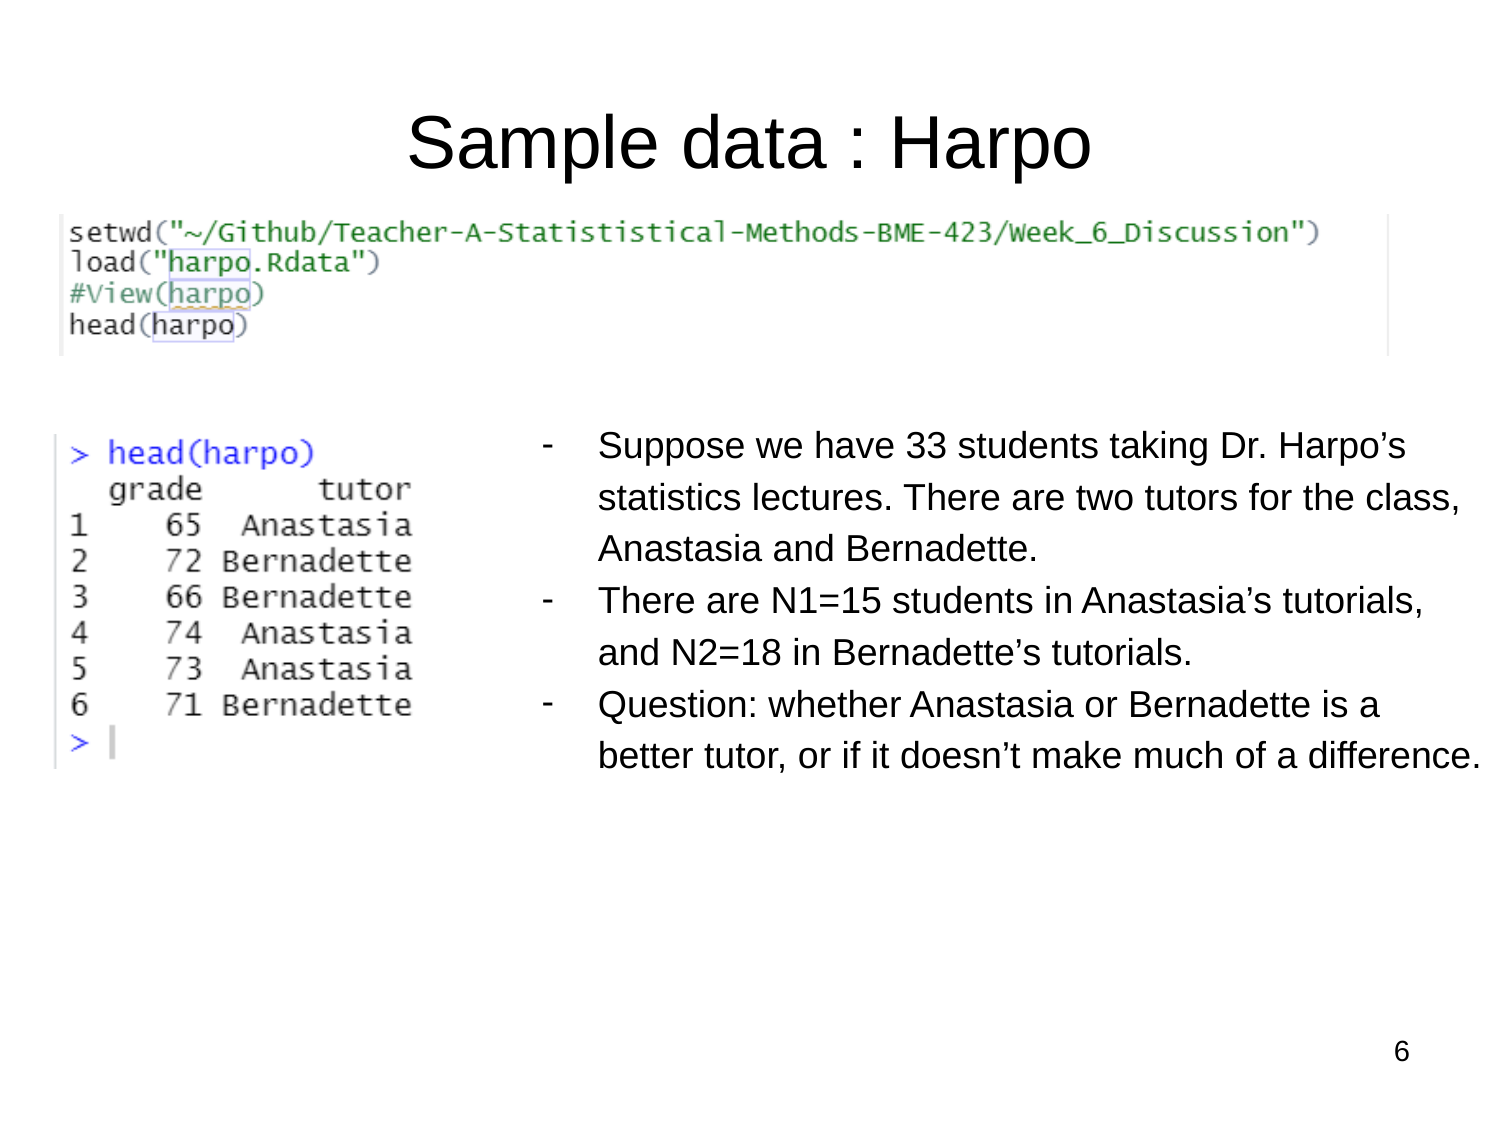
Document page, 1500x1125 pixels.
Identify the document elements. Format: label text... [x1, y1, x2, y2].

text_box [32, 888, 1469, 1125]
title Sample data : Harpo [75, 45, 1425, 233]
picture [52, 433, 468, 770]
picture [58, 214, 1395, 357]
text_box Suppose we have 33 students taking Dr. Harpo’s statistics lectures. There are two tutors for the class, Anastasia and Bernadette. There are N1=15 students in Anastasia’s tutorials, and N2=18 in Bernadette’s tutorials. Question: whether Anastasia or Bernadette is a better tutor, or if it doesn’t make much of a difference. [507, 399, 1500, 828]
